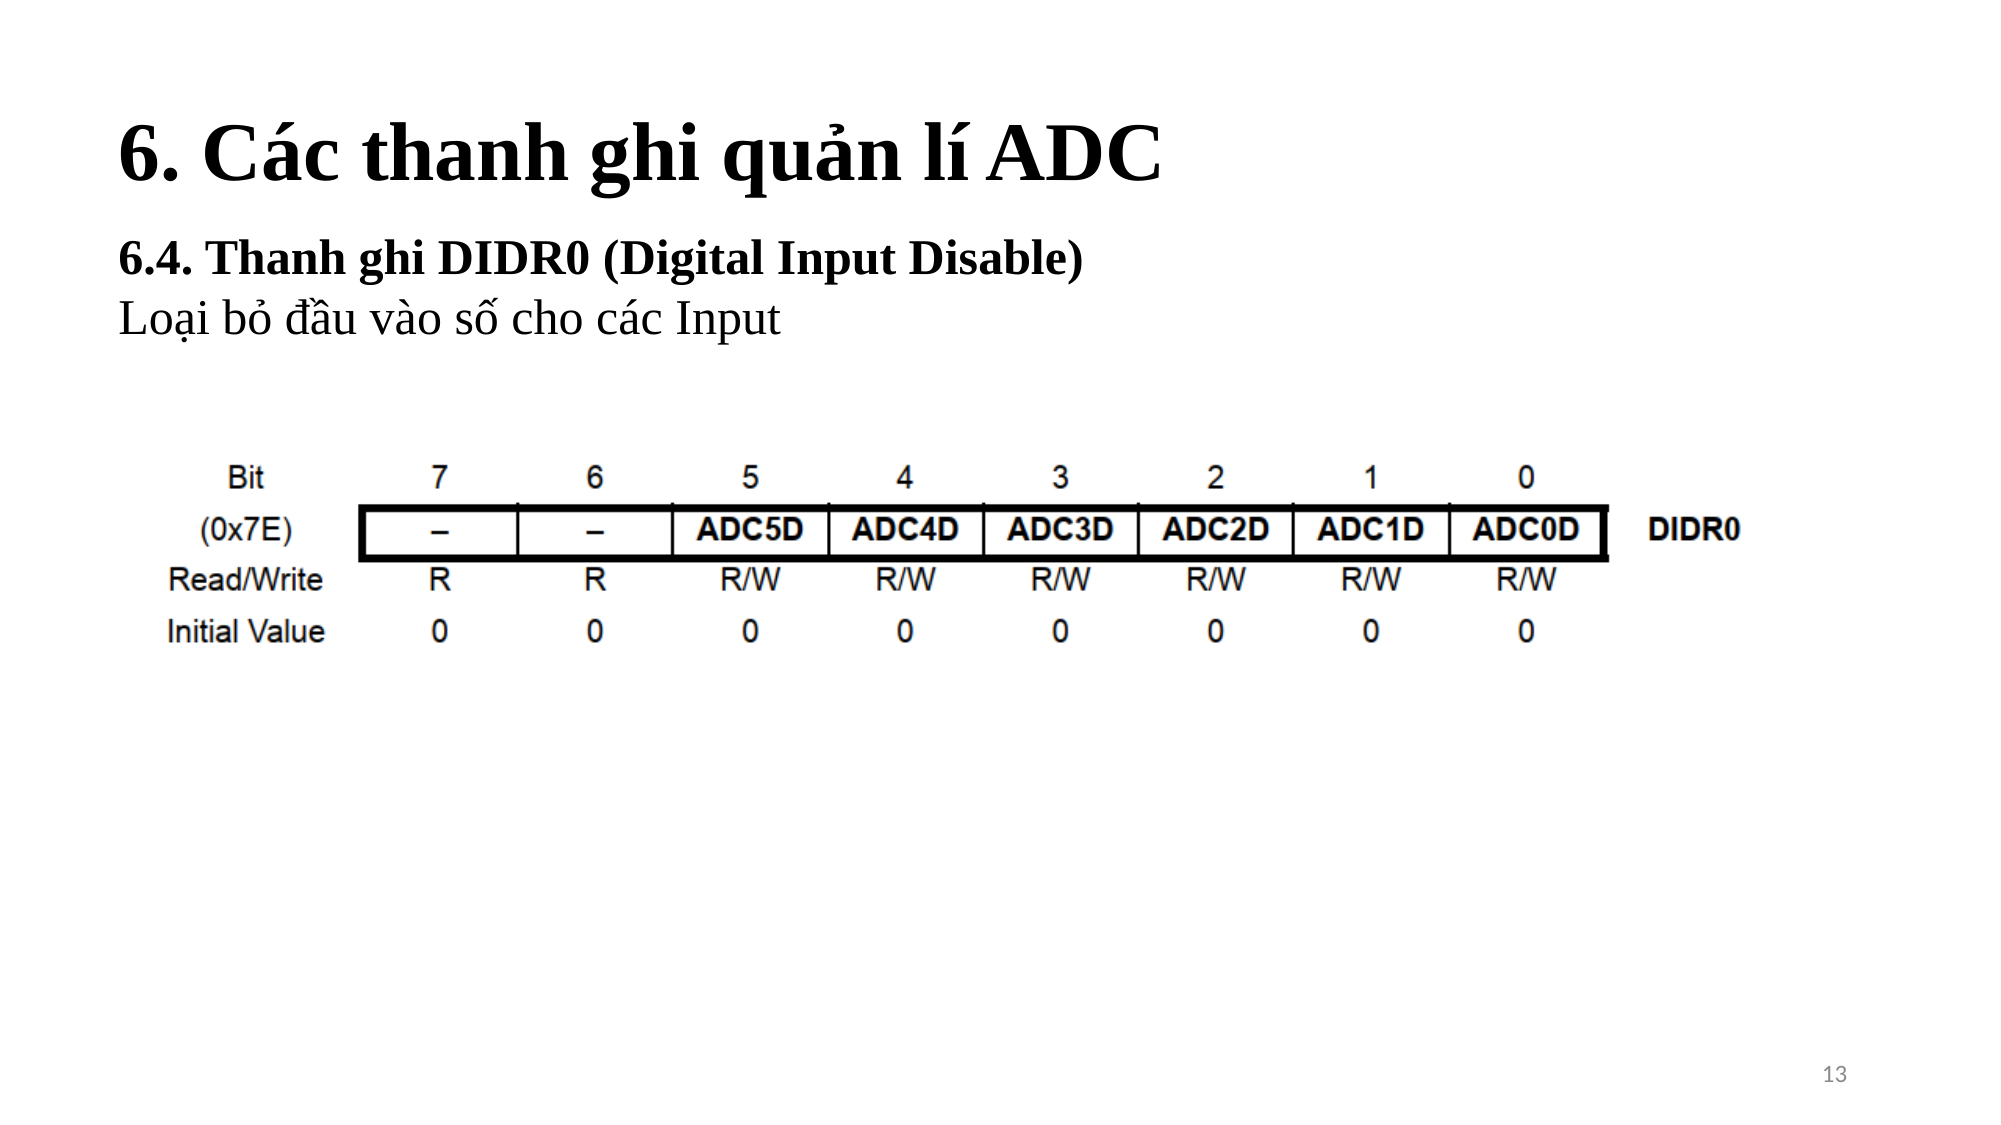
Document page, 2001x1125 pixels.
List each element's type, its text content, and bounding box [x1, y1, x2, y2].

picture [149, 448, 1761, 660]
slide_number 13 [1412, 1042, 1863, 1103]
text_box 6.4. Thanh ghi DIDR0 (Digital Input Disable) Loại bỏ đầu vào số cho các Input [103, 217, 1926, 352]
subtitle 6. Các thanh ghi quản lí ADC [103, 100, 1604, 217]
